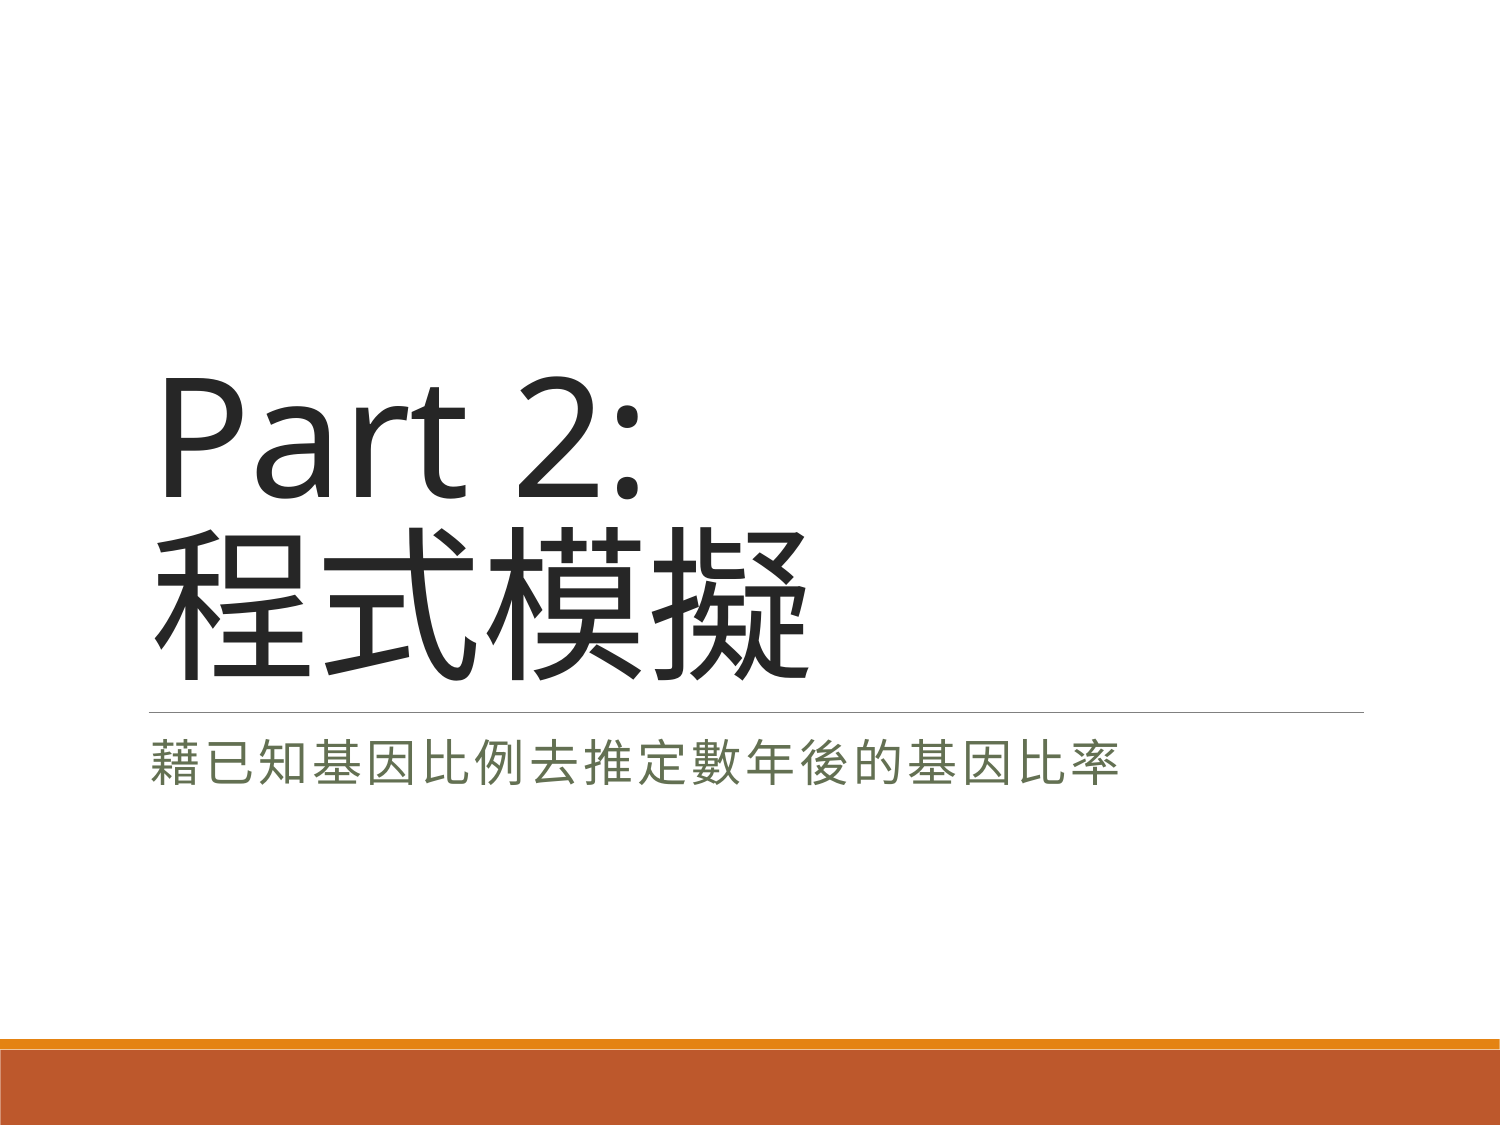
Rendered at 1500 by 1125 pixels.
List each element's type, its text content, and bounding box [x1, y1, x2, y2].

title Part 2: 程式模擬 [135, 124, 1373, 710]
list 藉已知基因比例去推定數年後的基因比率 [135, 730, 1373, 918]
